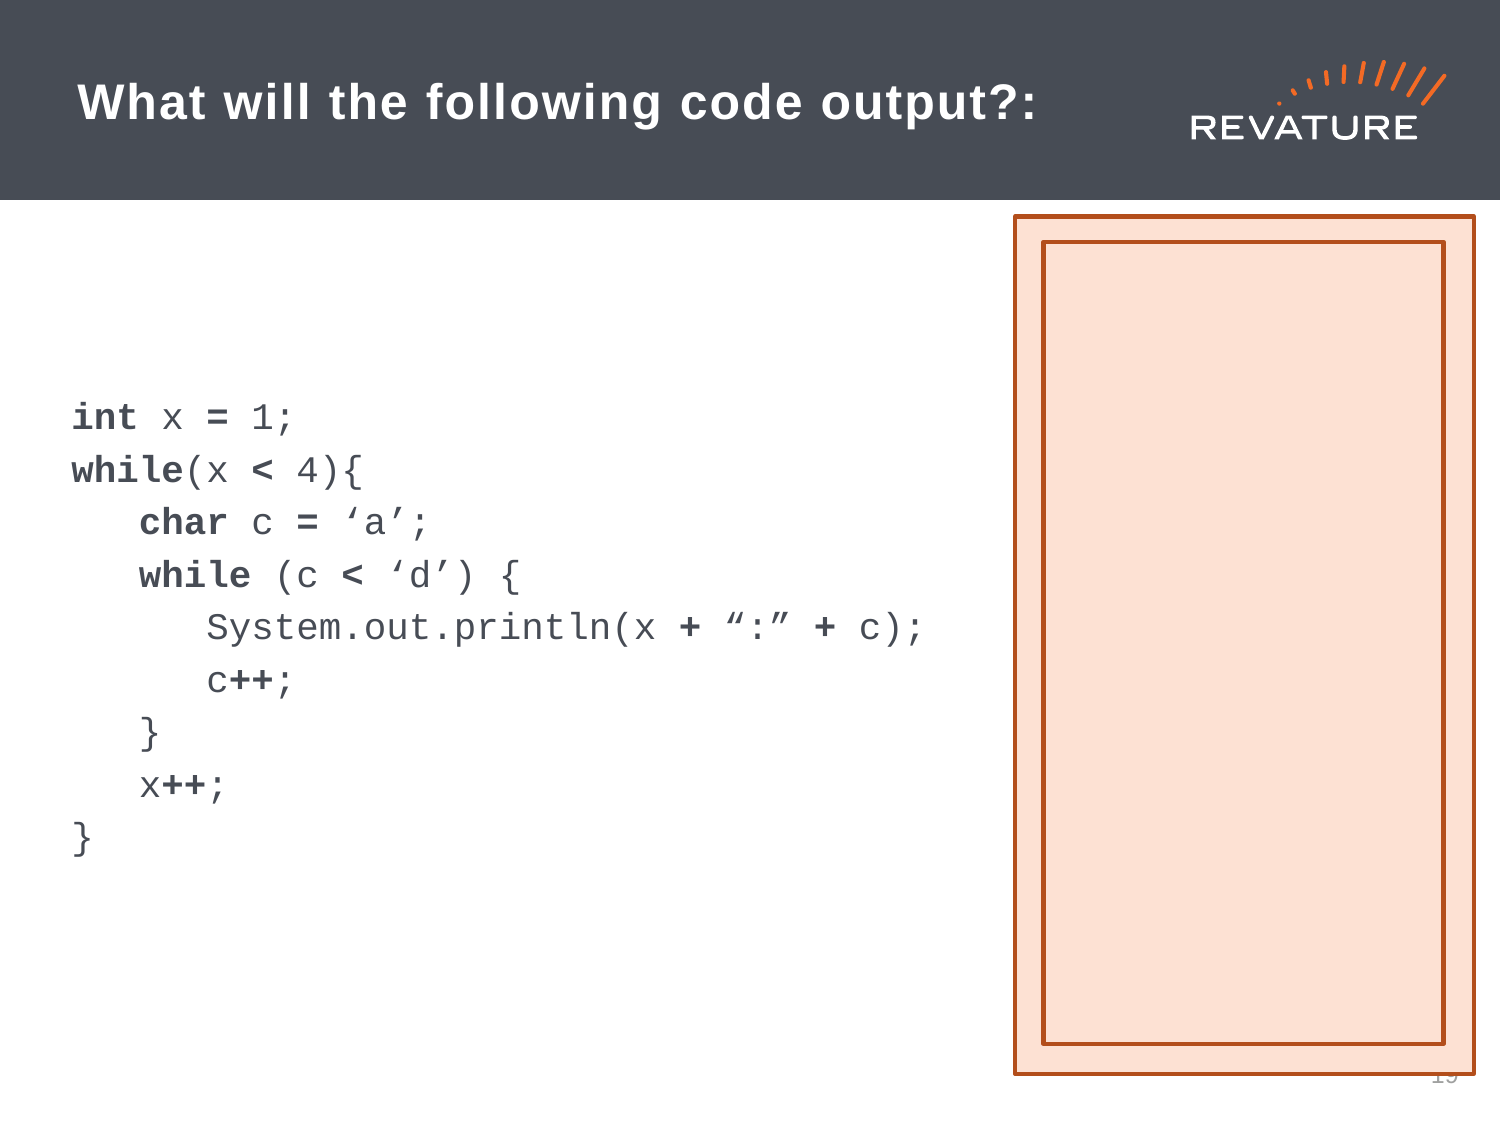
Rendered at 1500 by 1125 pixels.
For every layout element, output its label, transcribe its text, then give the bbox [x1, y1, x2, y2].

slide_number 18 [1332, 1076, 1474, 1104]
text_box int x = 1; while(x < 4){ char c = ‘a’; while (c < ‘d’) { System.out.println(x + “:” + c); c++; } x++; } [56, 385, 956, 940]
title What will the following code output?: [62, 0, 1084, 200]
text_box [1013, 214, 1476, 1076]
text_box [1041, 240, 1446, 1046]
